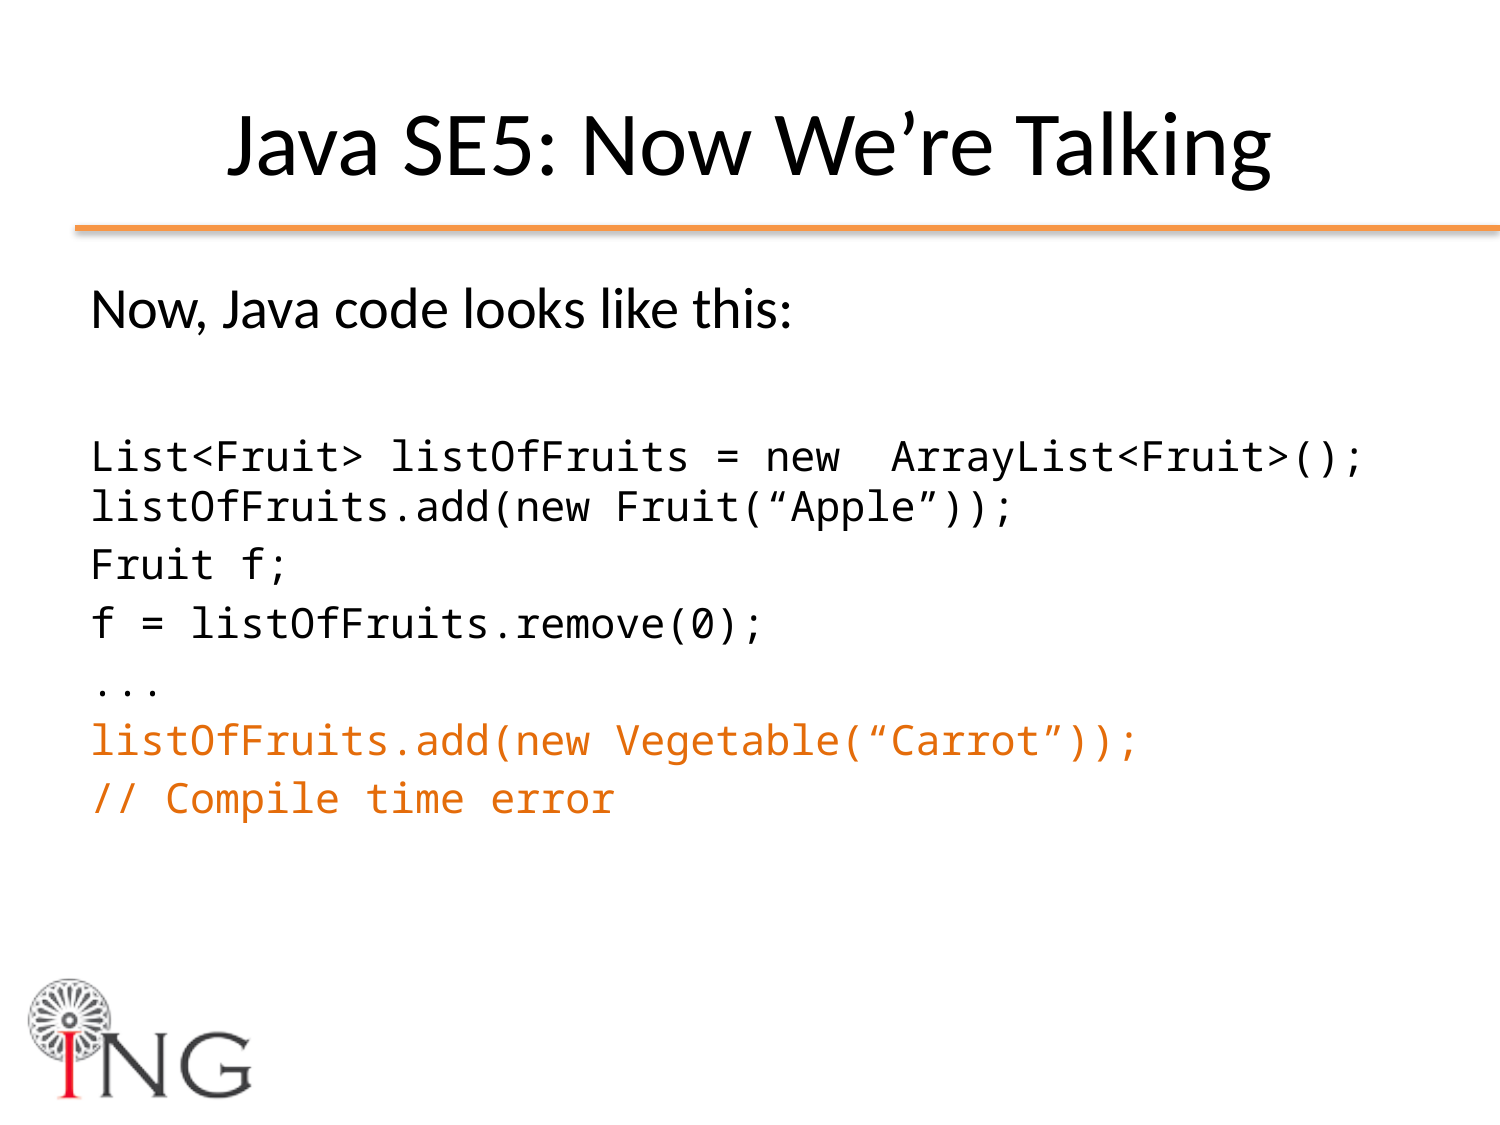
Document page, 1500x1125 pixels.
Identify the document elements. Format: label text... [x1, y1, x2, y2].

picture [3, 956, 281, 1125]
list Now, Java code looks like this: List<Fruit> listOfFruits = new ArrayList<Fruit>(); listOfFruits.add(new Fruit(“Apple”)); Fruit f; f = listOfFruits.remove(0); ... listOfFruits.add(new Vegetable(“Carrot”)); // Compile time error [75, 262, 1425, 1005]
title Java SE5: Now We’re Talking [75, 45, 1425, 233]
